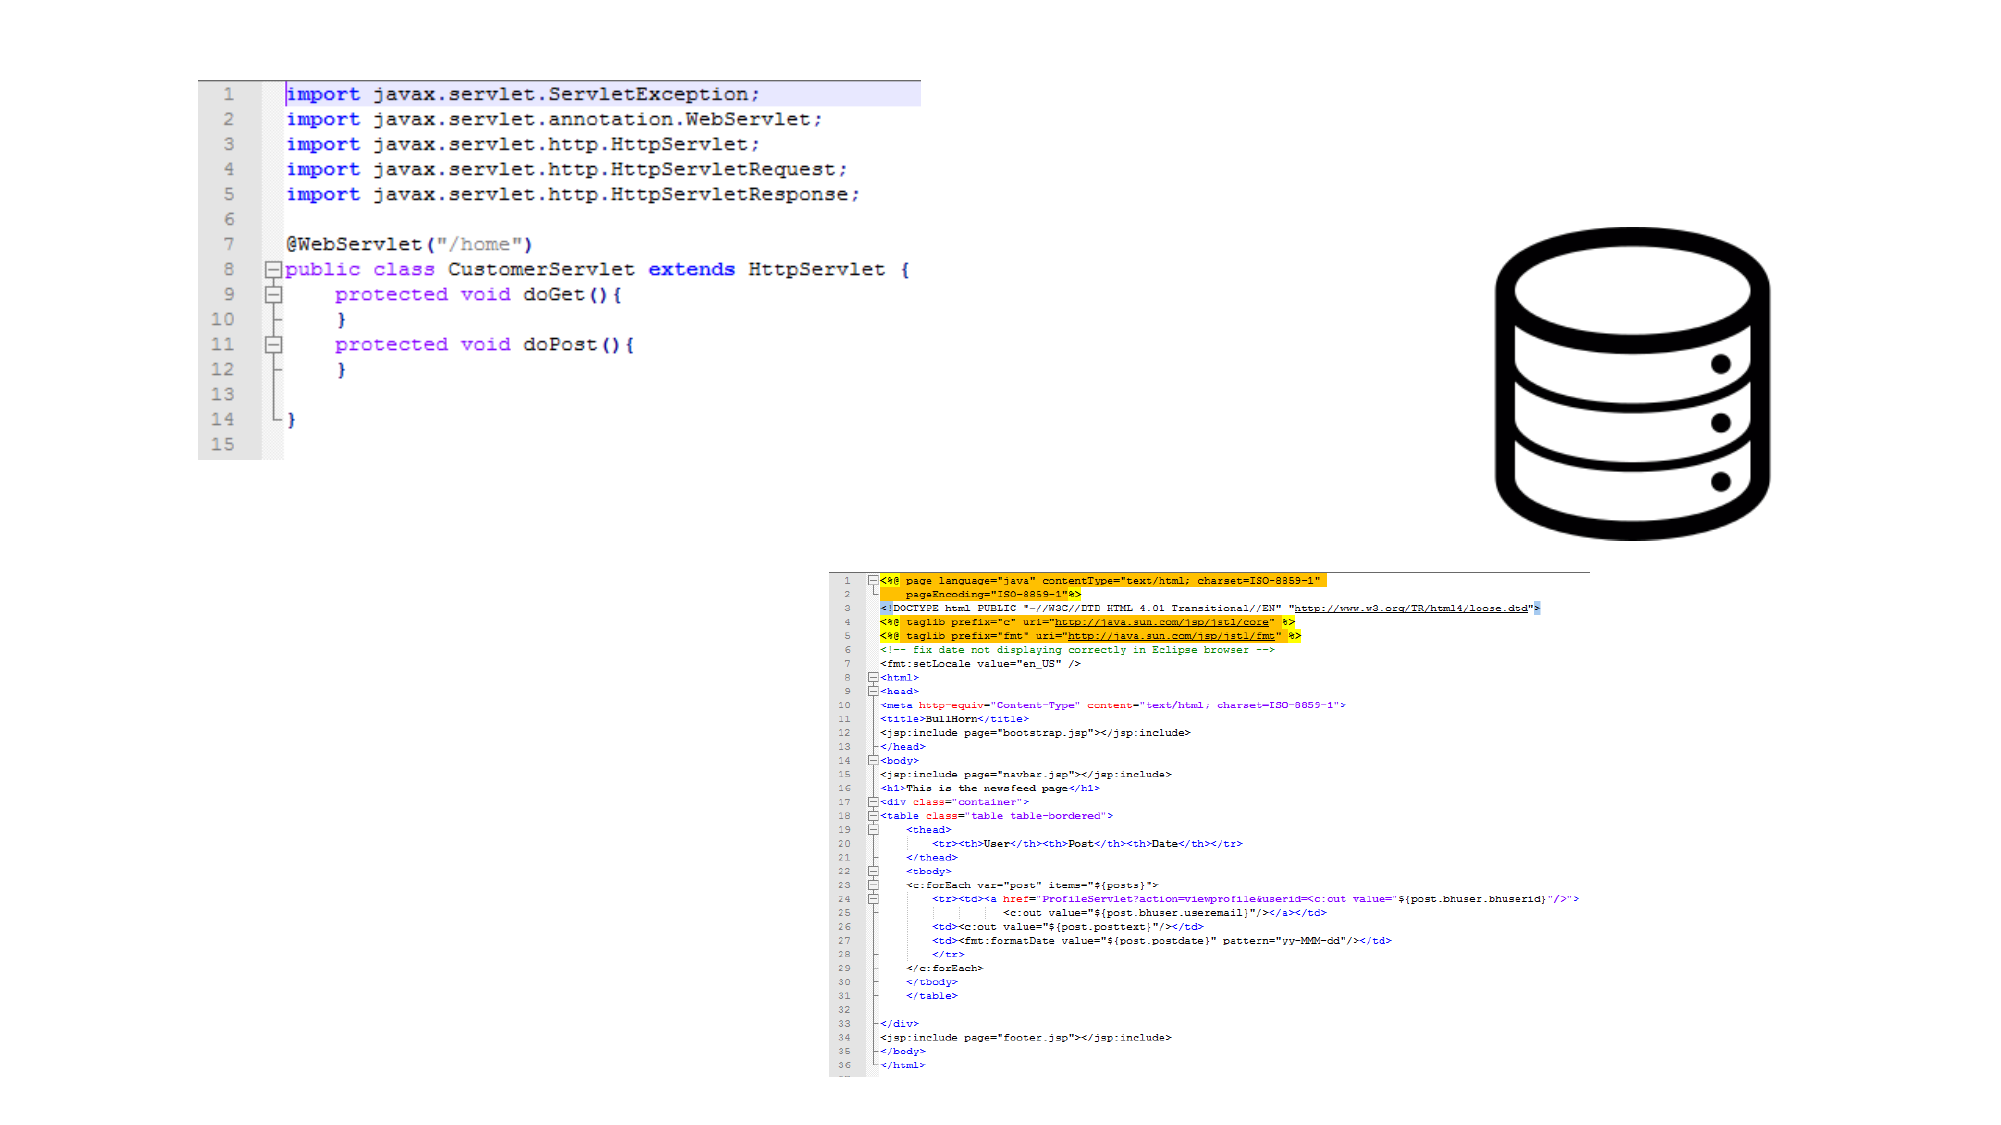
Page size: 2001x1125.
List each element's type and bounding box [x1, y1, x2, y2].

picture [198, 80, 921, 460]
picture [1476, 227, 1790, 541]
picture [829, 572, 1590, 1078]
